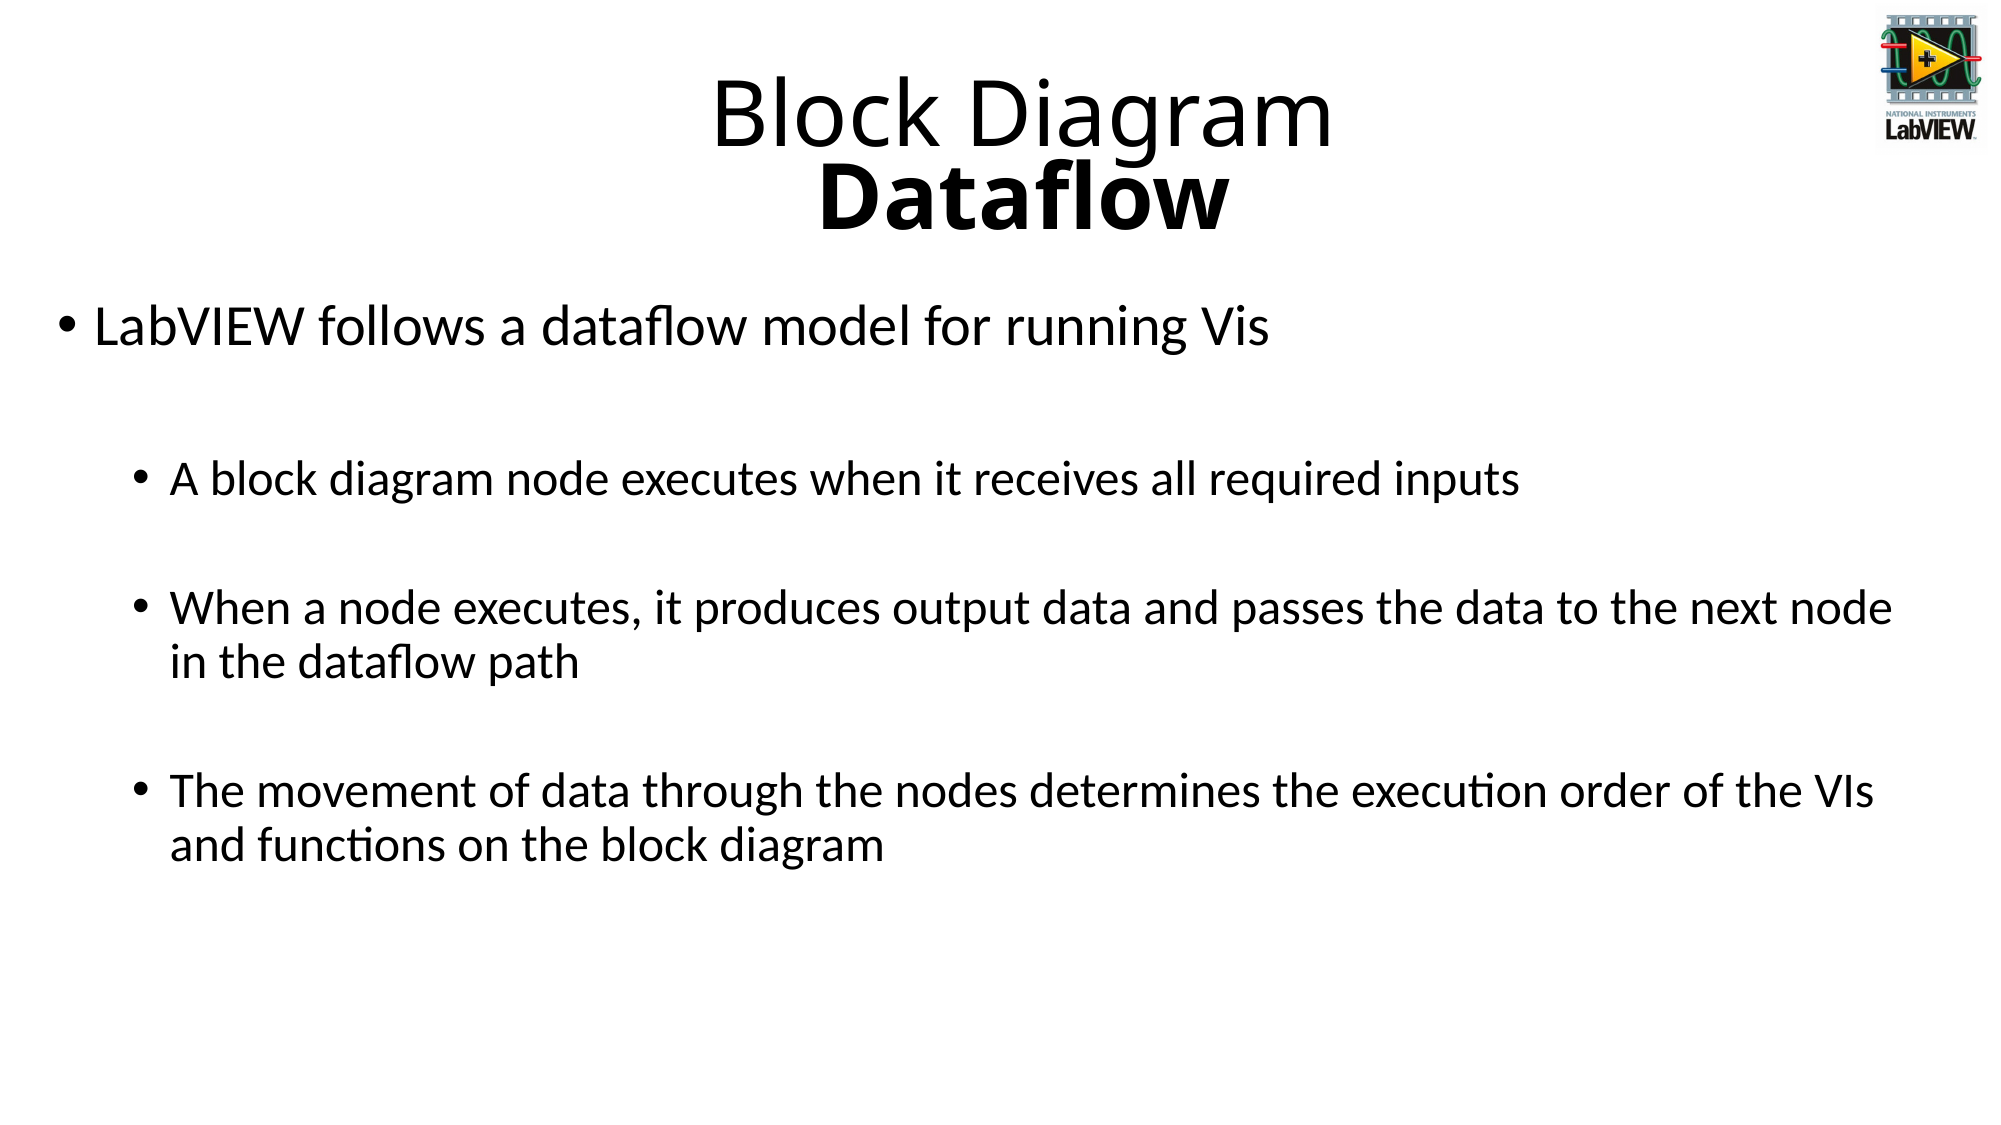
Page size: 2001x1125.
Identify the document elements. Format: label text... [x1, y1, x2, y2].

text_box LabVIEW follows a dataflow model for running Vis A block diagram node executes when it receives all required inputs When a node executes, it produces output data and passes the data to the next node in the dataflow path The movement of data through the nodes determines the execution order of the VIs and functions on the block diagram [42, 288, 1929, 1052]
picture [1875, 3, 1988, 155]
text_box Block Diagram [280, 60, 1767, 168]
text_box Dataflow [591, 143, 1456, 243]
